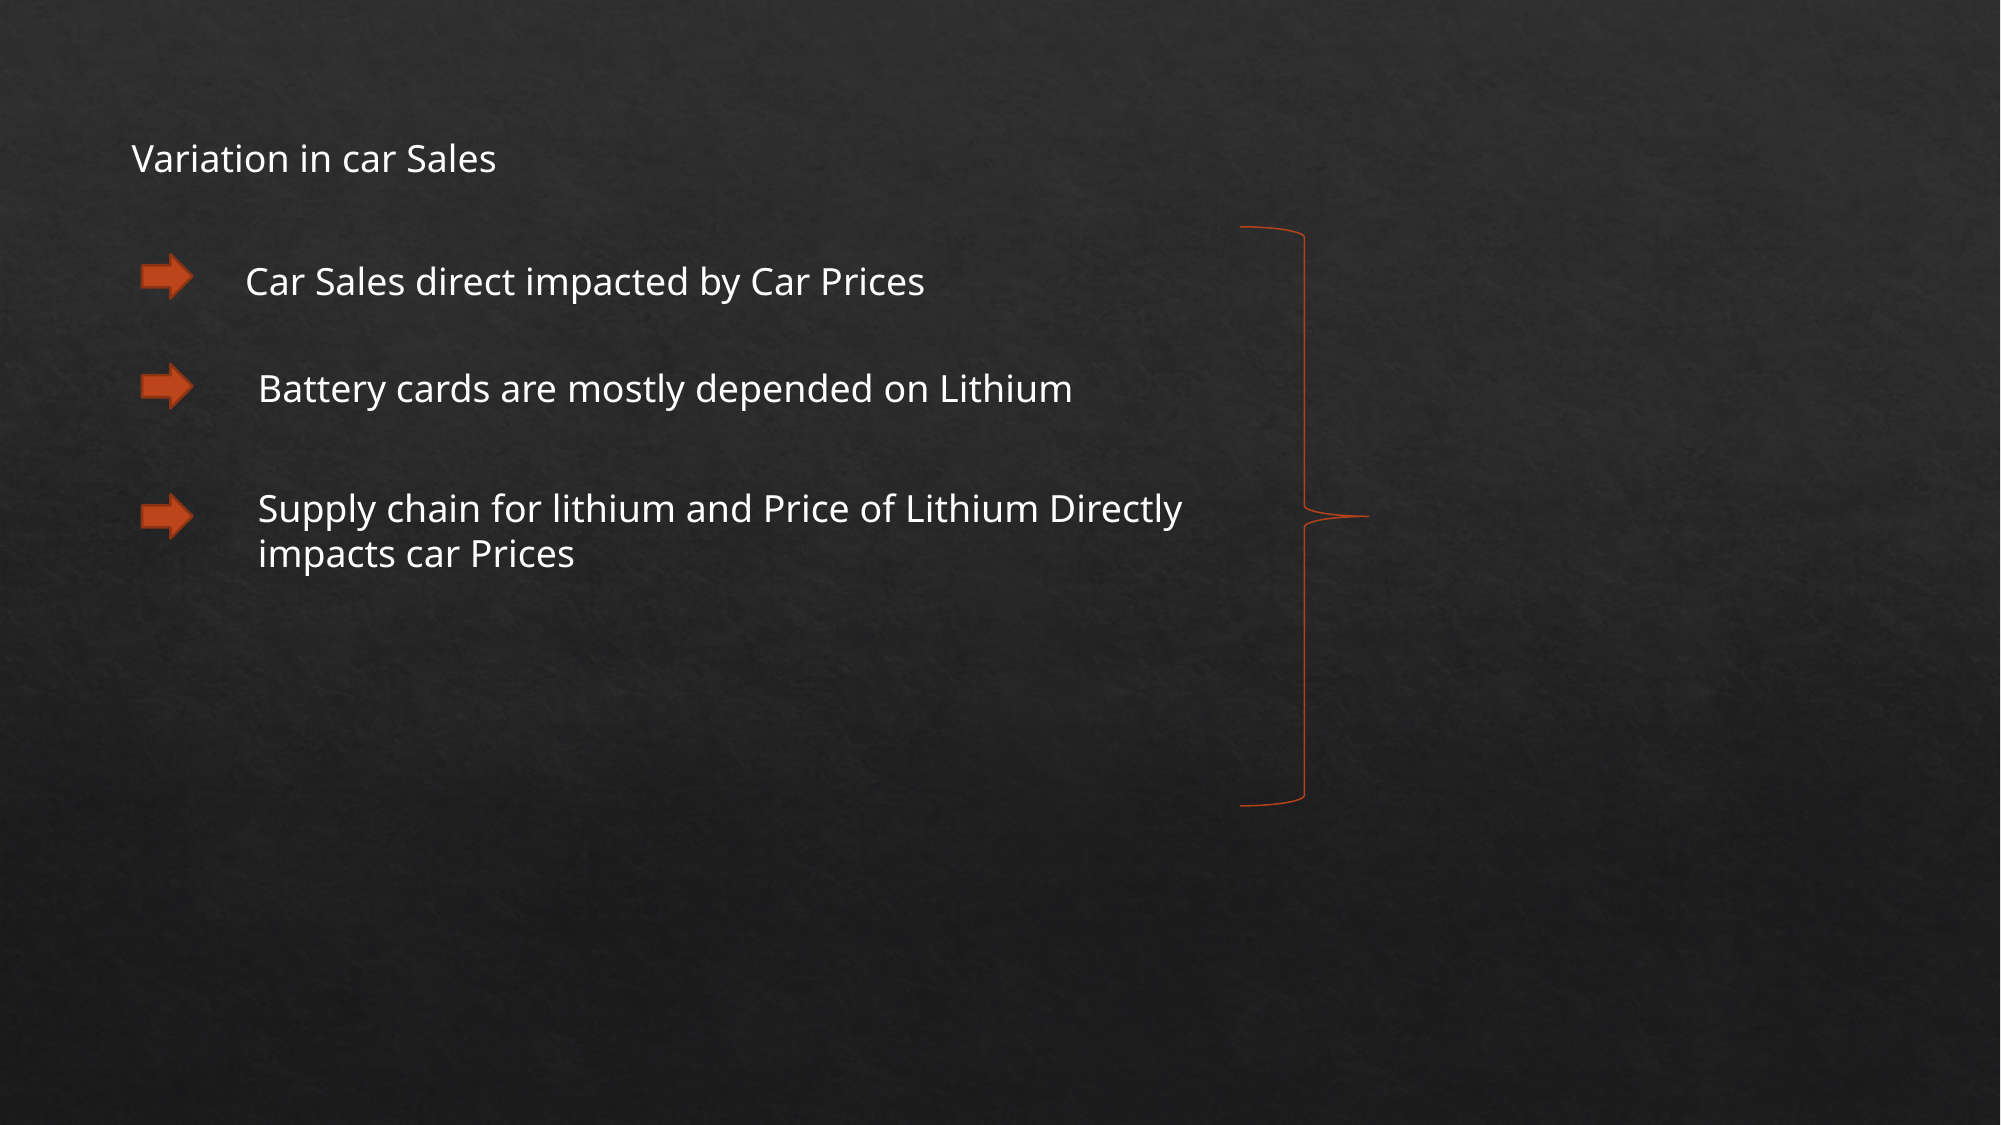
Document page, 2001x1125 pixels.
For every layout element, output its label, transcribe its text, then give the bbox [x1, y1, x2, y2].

text_box [140, 362, 194, 410]
text_box Variation in car Sales [116, 127, 1147, 188]
text_box [140, 493, 194, 540]
text_box Supply chain for lithium and Price of Lithium Directly impacts car Prices [243, 477, 1240, 583]
text_box [140, 253, 194, 300]
text_box Car Sales direct impacted by Car Prices [230, 250, 1240, 356]
text_box [1239, 226, 1370, 807]
text_box Battery cards are mostly depended on Lithium [243, 357, 1240, 418]
